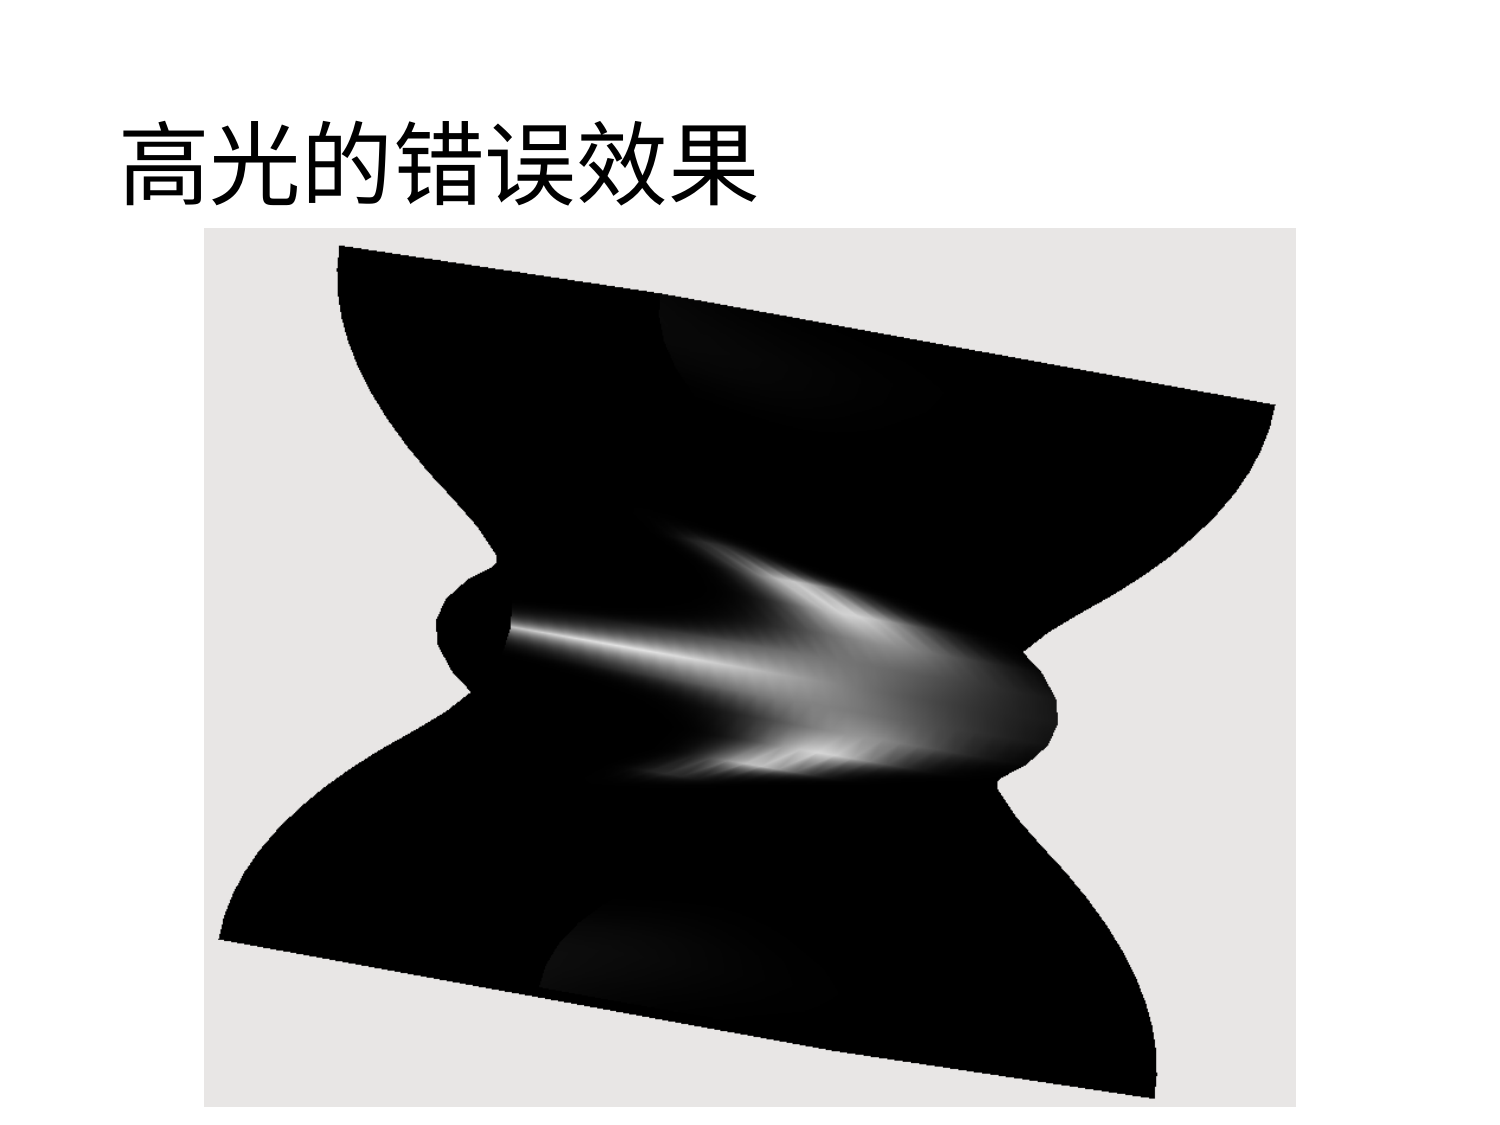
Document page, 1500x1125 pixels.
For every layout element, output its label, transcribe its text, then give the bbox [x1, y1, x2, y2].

picture [204, 228, 1296, 1107]
title 高光的错误效果 [103, 59, 1397, 278]
